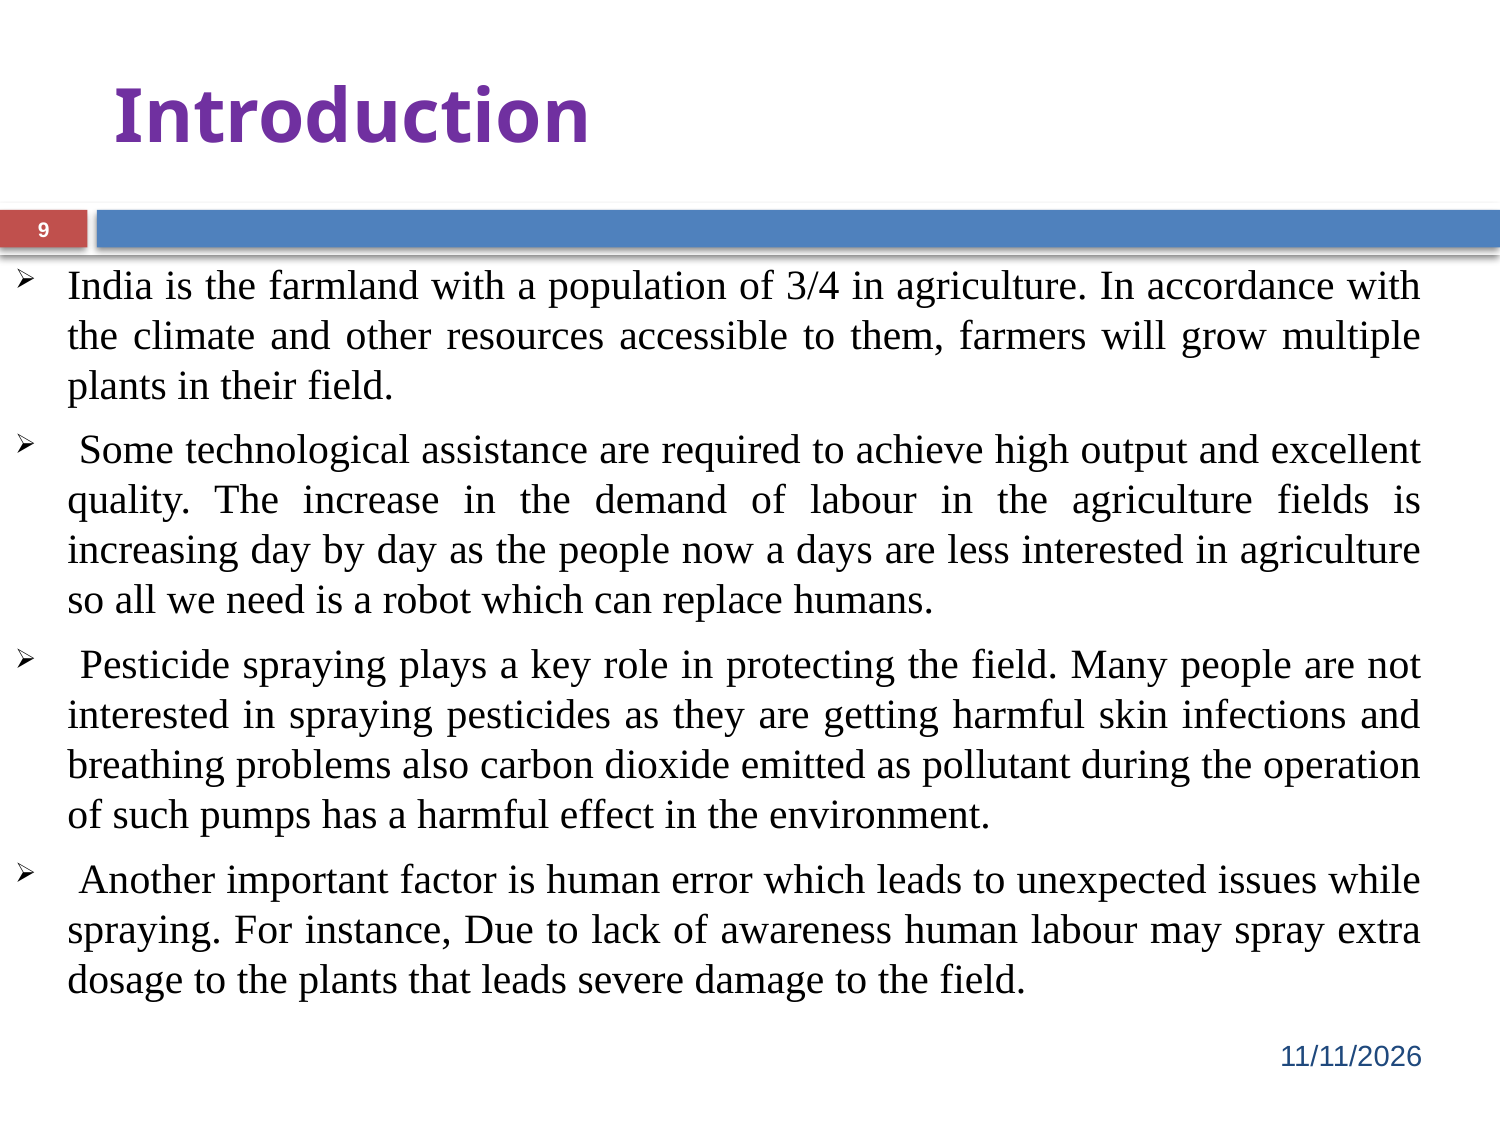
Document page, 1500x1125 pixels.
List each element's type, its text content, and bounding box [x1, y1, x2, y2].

title Introduction [99, 37, 1438, 201]
list India is the farmland with a population of 3/4 in agriculture. In accordance with the climate and other resources accessible to them, farmers will grow multiple plants in their field. Some technological assistance are required to achieve high output and excellent quality. The increase in the demand of labour in the agriculture fields is increasing day by day as the people now a days are less interested in agriculture so all we need is a robot which can replace humans. Pesticide spraying plays a key role in protecting the field. Many people are not interested in spraying pesticides as they are getting harmful skin infections and breathing problems also carbon dioxide emitted as pollutant during the operation of such pumps has a harmful effect in the environment. Another important factor is human error which leads to unexpected issues while spraying. For instance, Due to lack of awareness human labour may spray extra dosage to the plants that leads severe damage to the field. [0, 249, 1438, 1086]
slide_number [999, 1025, 1438, 1085]
slide_number 9 [0, 208, 88, 249]
